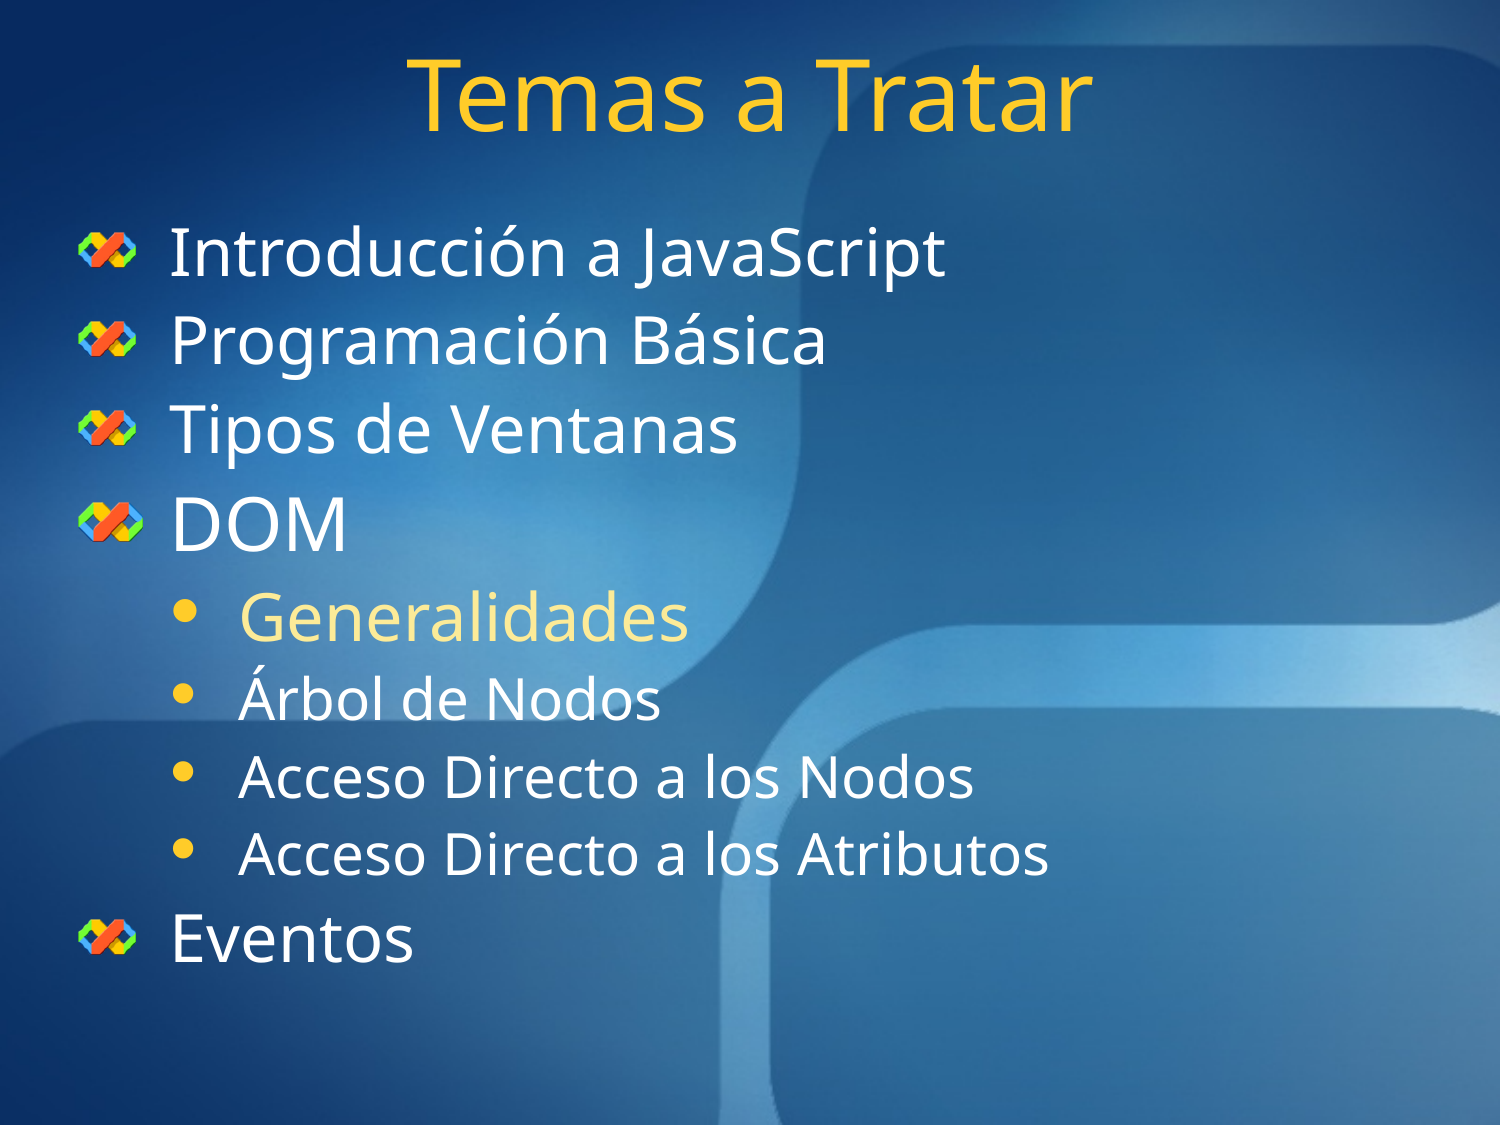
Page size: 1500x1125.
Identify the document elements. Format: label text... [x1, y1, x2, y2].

title Temas a Tratar [62, 37, 1440, 161]
list Introducción a JavaScript Programación Básica Tipos de Ventanas DOM Generalidades Árbol de Nodos Acceso Directo a los Nodos Acceso Directo a los Atributos Eventos [62, 210, 1443, 1019]
picture [0, 0, 1500, 1125]
